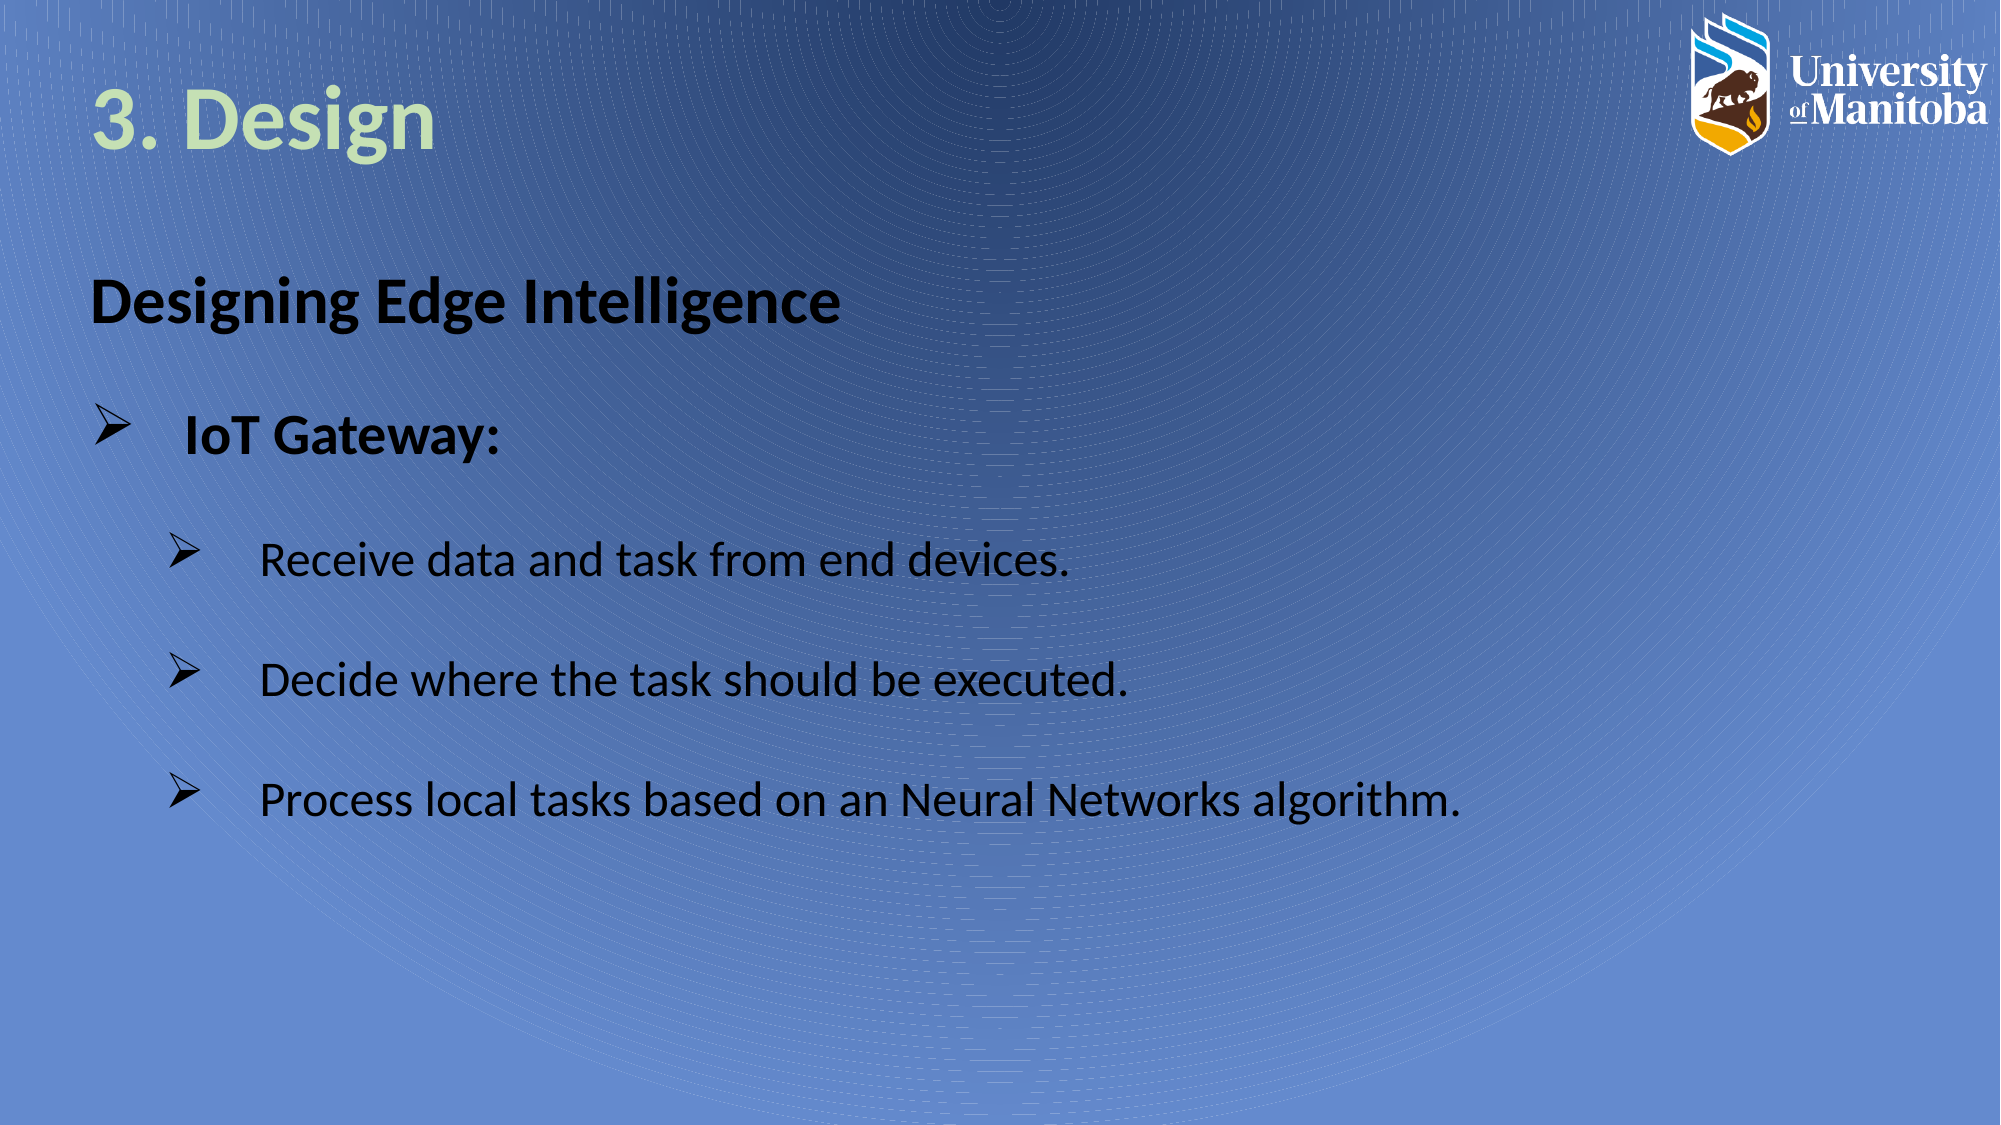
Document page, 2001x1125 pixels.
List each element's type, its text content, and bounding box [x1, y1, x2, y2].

picture [1690, 12, 1988, 156]
text_box Designing Edge Intelligence IoT Gateway: Receive data and task from end devices. Decide where the task should be executed. Process local tasks based on an Neural Networks algorithm. [76, 249, 1894, 834]
text_box 3. Design [76, 50, 867, 175]
